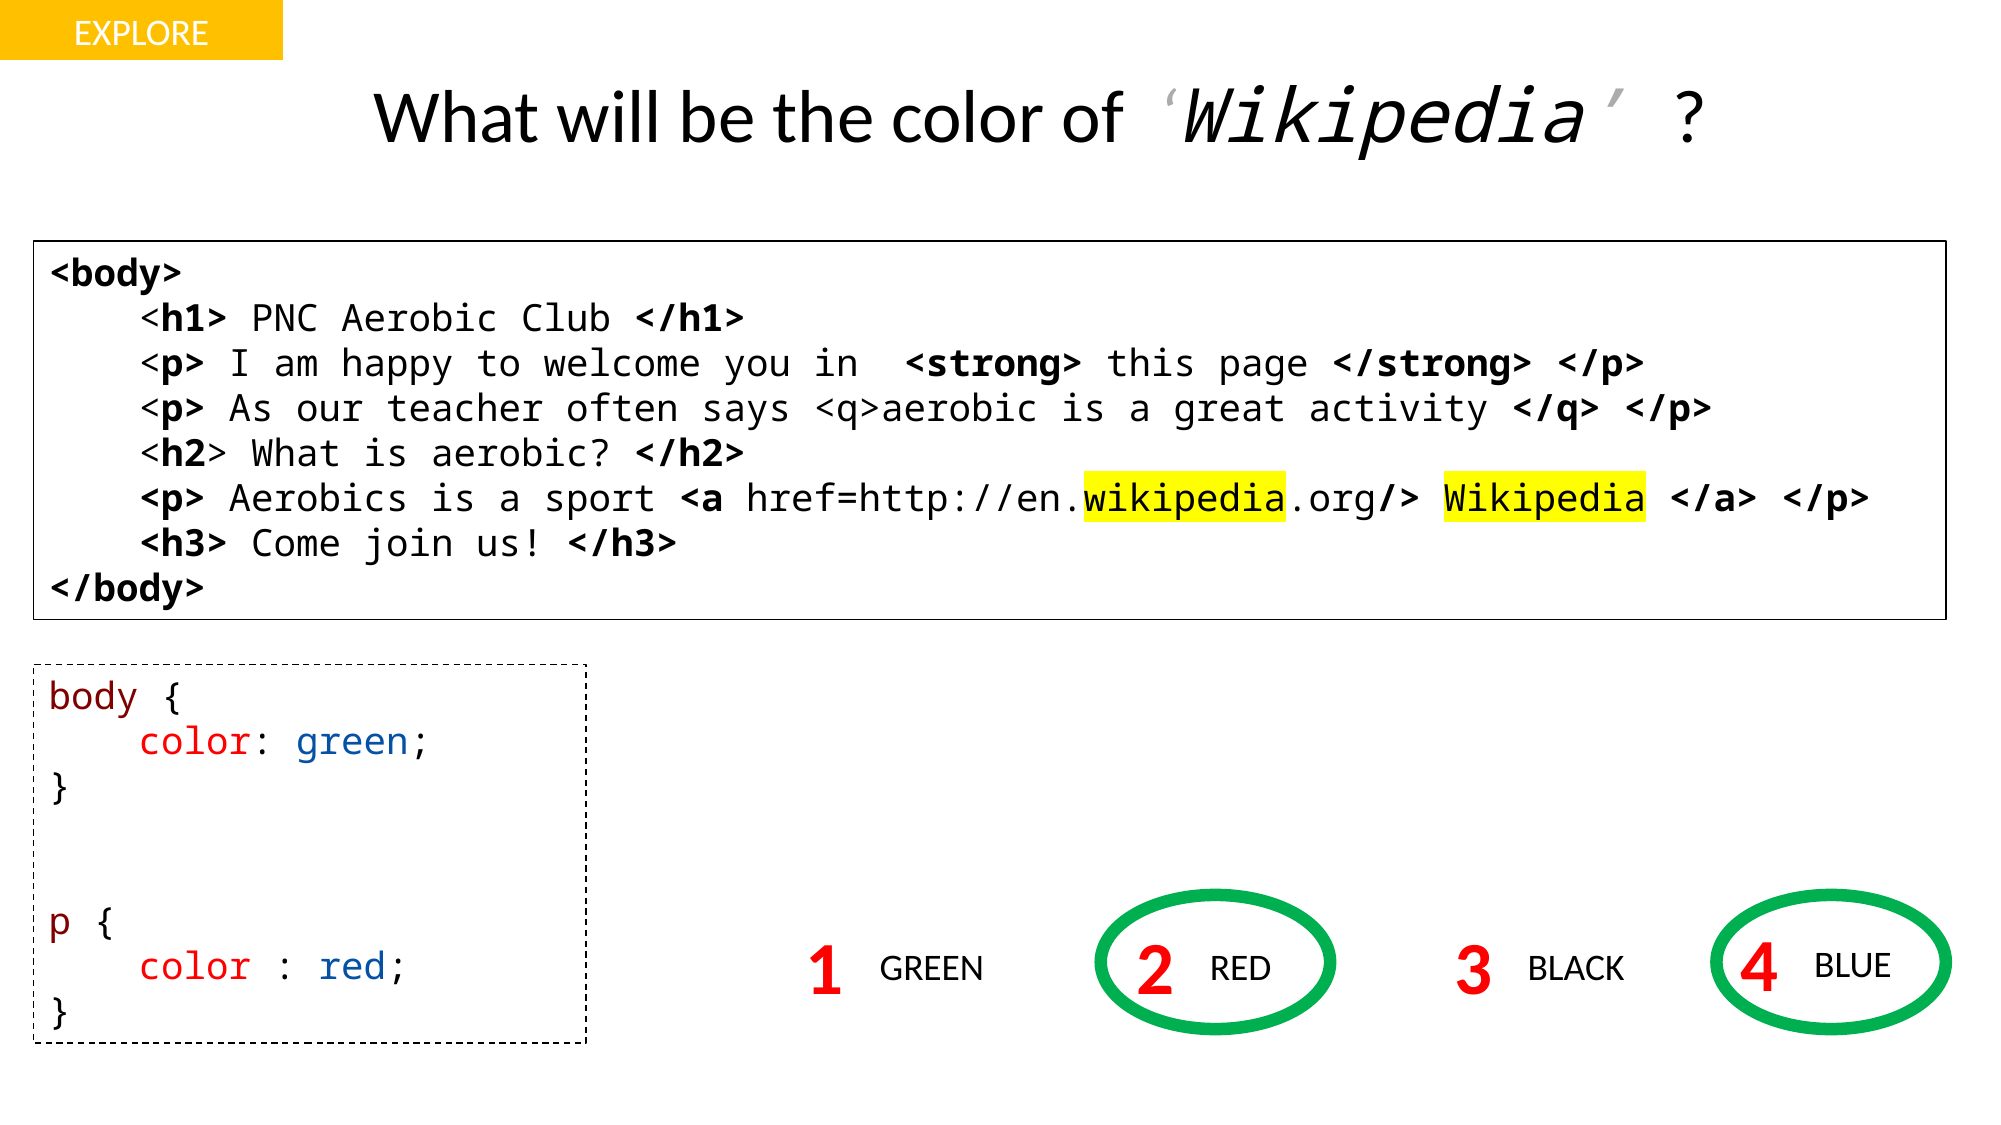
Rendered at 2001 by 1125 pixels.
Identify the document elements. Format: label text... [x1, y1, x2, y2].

text_box body { color: green; } p { color : red; } [33, 664, 586, 1044]
text_box GREEN [864, 935, 1001, 996]
text_box 3 [1439, 911, 1508, 1017]
text_box 2 [1121, 1001, 1147, 1017]
text_box What will be the color of ‘Wikipedia’ ? [327, 59, 1754, 165]
text_box 2 [1121, 911, 1138, 923]
text_box [1100, 894, 1331, 1030]
text_box 4 [1725, 909, 1758, 935]
text_box 4 [1725, 989, 1756, 1014]
text_box BLACK [1512, 935, 1641, 996]
text_box EXPLORE [0, 0, 283, 60]
text_box 1 [790, 911, 860, 1017]
text_box <body> <h1> PNC Aerobic Club </h1> <p> I am happy to welcome you in <strong> this page </strong> </p> <p> As our teacher often says <q>aerobic is a great activity </q> </p> <h2> What is aerobic? </h2> <p> Aerobics is a sport <a href=http://en.wikipedia.org/> Wikipedia </a> </p> <h3> Come join us! </h3> </body> [33, 241, 1946, 620]
text_box [1716, 894, 1946, 1030]
